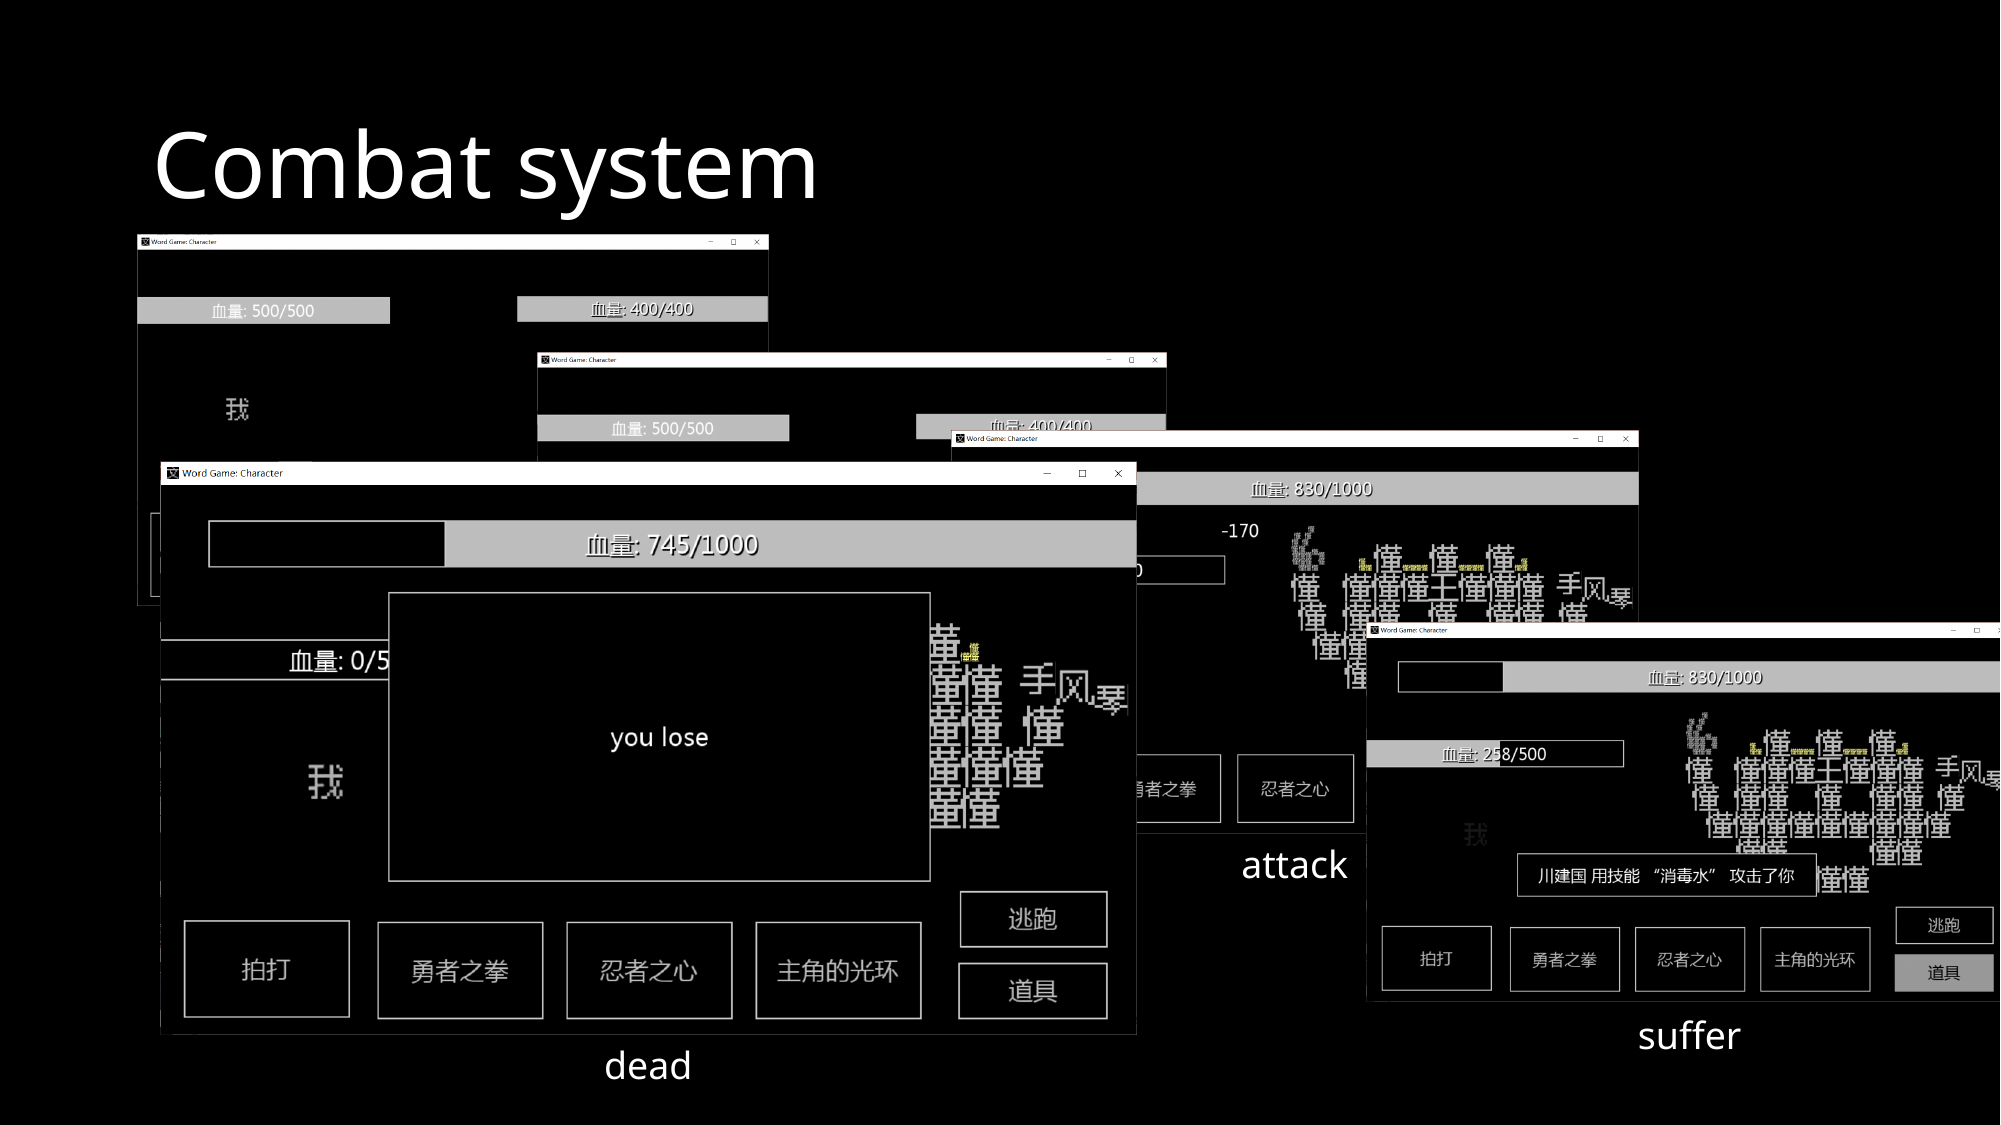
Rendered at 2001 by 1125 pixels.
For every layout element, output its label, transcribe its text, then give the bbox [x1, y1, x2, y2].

title Combat system [137, 59, 1863, 278]
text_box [160, 461, 1137, 1096]
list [137, 234, 769, 606]
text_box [1366, 622, 2000, 1066]
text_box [537, 352, 1167, 461]
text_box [951, 430, 1639, 895]
